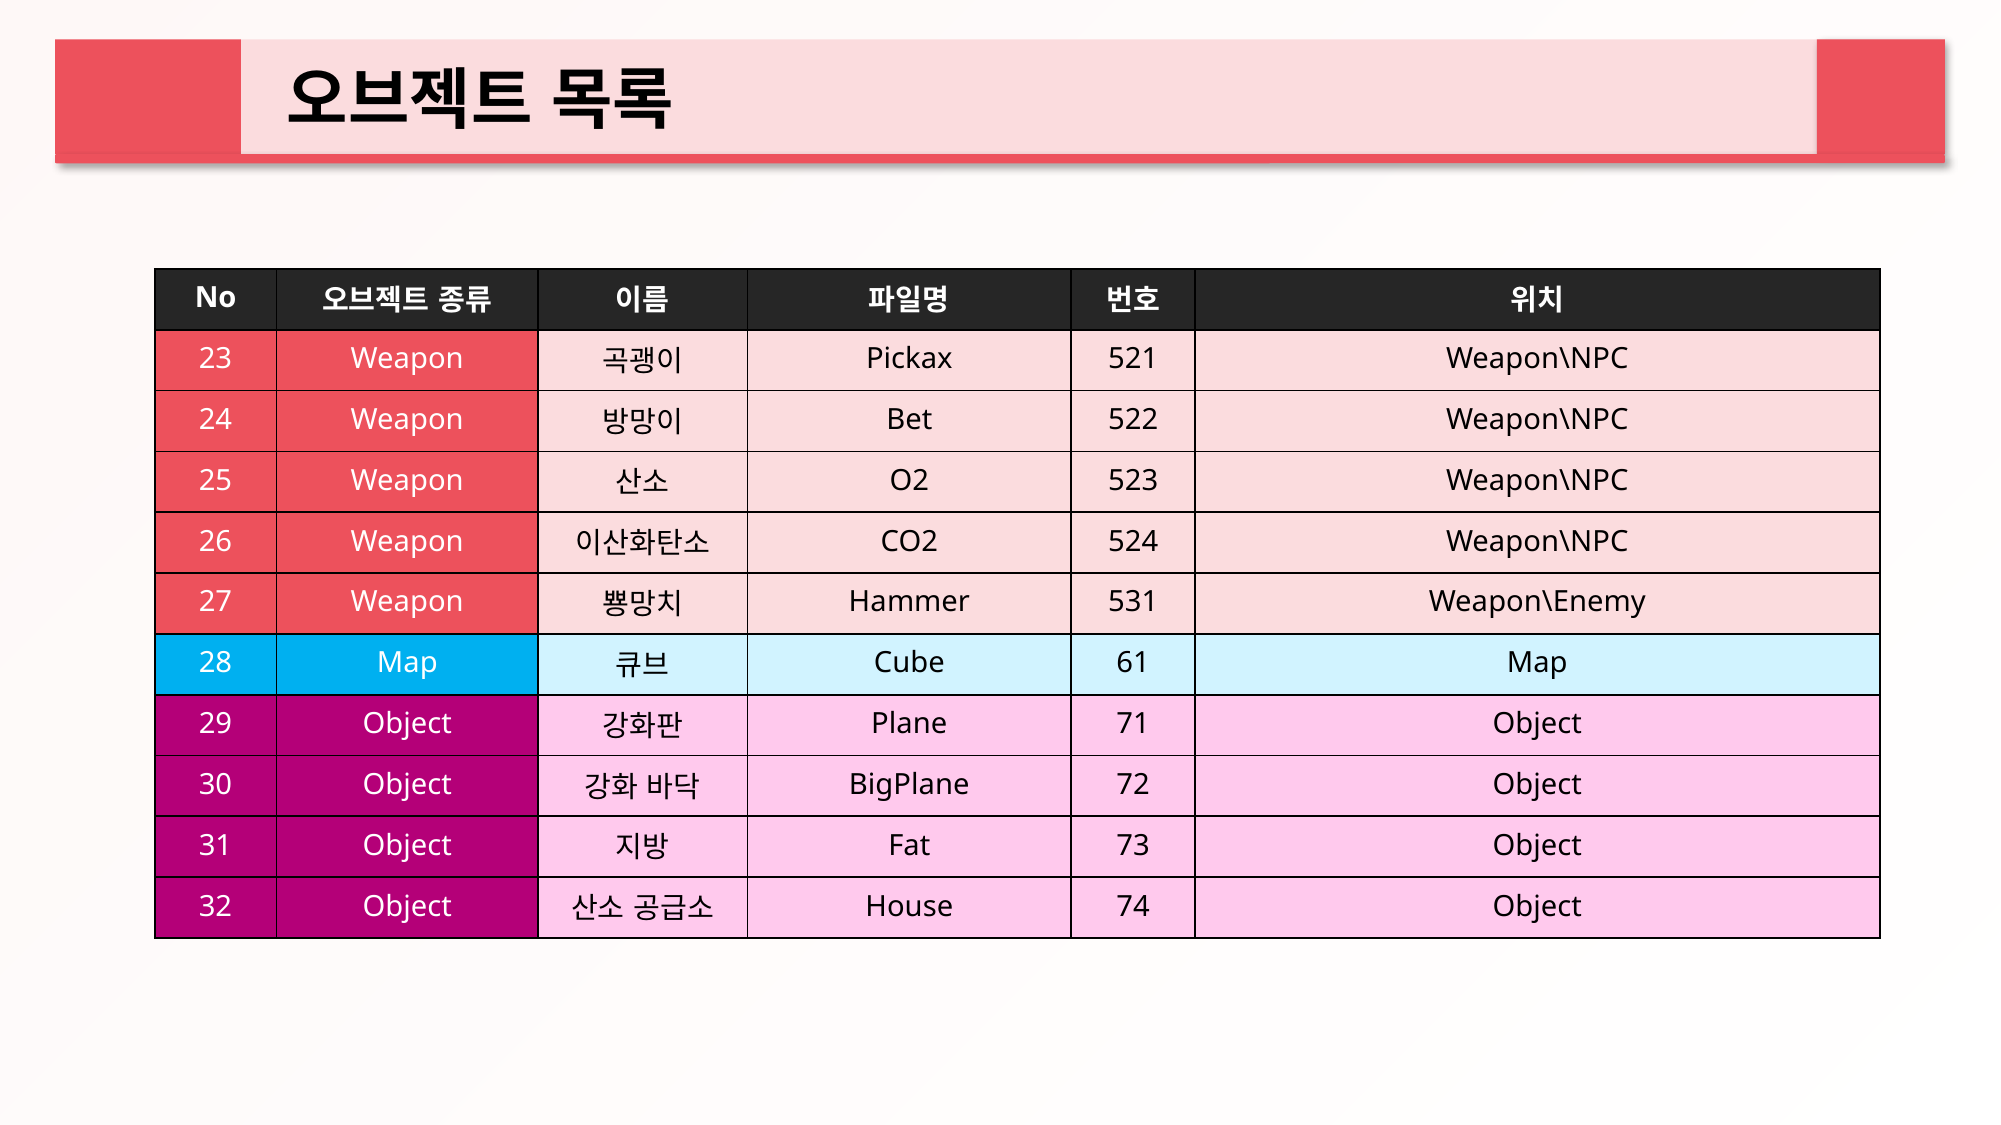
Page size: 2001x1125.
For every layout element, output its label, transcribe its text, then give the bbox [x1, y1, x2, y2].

table_cell 32 [156, 878, 276, 937]
table_cell 61 [1072, 635, 1194, 694]
table_cell Weapon\NPC [1196, 452, 1879, 511]
table_cell 강화판 [539, 696, 747, 755]
table_cell 방망이 [539, 391, 747, 451]
table_cell Weapon [277, 513, 537, 572]
table_cell 74 [1072, 878, 1194, 937]
text_box 오브젝트 목록 [242, 38, 1816, 150]
table_cell 강화 바닥 [539, 756, 747, 815]
table_cell 73 [1072, 817, 1194, 876]
table_header 위치 [1196, 270, 1879, 329]
table_cell 524 [1072, 513, 1194, 572]
table_cell 26 [156, 513, 276, 572]
table_cell 23 [156, 331, 276, 390]
table_cell 523 [1072, 452, 1194, 511]
table_cell 30 [156, 756, 276, 815]
table_cell Hammer [748, 574, 1070, 633]
table_cell Weapon\NPC [1196, 513, 1879, 572]
table_cell 뿅망치 [539, 574, 747, 633]
table_cell BigPlane [748, 756, 1070, 815]
table_cell 이산화탄소 [539, 513, 747, 572]
table_cell 24 [156, 391, 276, 451]
table_cell 531 [1072, 574, 1194, 633]
table_header No [156, 270, 276, 329]
table_cell 25 [156, 452, 276, 511]
table_header 이름 [539, 270, 747, 329]
table_cell Map [277, 635, 537, 694]
table_cell Weapon\Enemy [1196, 574, 1879, 633]
table_cell 71 [1072, 696, 1194, 755]
table_cell 521 [1072, 331, 1194, 390]
table_cell CO2 [748, 513, 1070, 572]
table_cell Plane [748, 696, 1070, 755]
text_box [53, 152, 1947, 165]
table_cell O2 [748, 452, 1070, 511]
table_cell Object [277, 817, 537, 876]
table_cell Object [277, 878, 537, 937]
table_cell Cube [748, 635, 1070, 694]
table_cell 곡괭이 [539, 331, 747, 390]
table_cell 72 [1072, 756, 1194, 815]
table_cell Bet [748, 391, 1070, 451]
table_cell Weapon [277, 331, 537, 390]
table_cell 지방 [539, 817, 747, 876]
table_cell House [748, 878, 1070, 937]
table_cell 28 [156, 635, 276, 694]
text_box [54, 38, 242, 153]
table_cell Object [1196, 756, 1879, 815]
table_cell 522 [1072, 391, 1194, 451]
table_cell 31 [156, 817, 276, 876]
table_header 오브젝트 종류 [277, 270, 537, 329]
table_cell Pickax [748, 331, 1070, 390]
table_cell Object [1196, 878, 1879, 937]
table_cell Weapon [277, 452, 537, 511]
table_cell Weapon [277, 391, 537, 451]
table_header 번호 [1072, 270, 1194, 329]
table_cell 산소 공급소 [539, 878, 747, 937]
table_cell Weapon [277, 574, 537, 633]
table_cell 큐브 [539, 635, 747, 694]
table_cell Object [277, 696, 537, 755]
table_cell Weapon\NPC [1196, 391, 1879, 451]
text_box [1816, 38, 1946, 151]
table_header 파일명 [748, 270, 1070, 329]
table_cell 27 [156, 574, 276, 633]
table_cell Object [1196, 817, 1879, 876]
table_cell Object [1196, 696, 1879, 755]
table_cell 29 [156, 696, 276, 755]
table_cell 산소 [539, 452, 747, 511]
table_cell Map [1196, 635, 1879, 694]
table_cell Weapon\NPC [1196, 331, 1879, 390]
table_cell Fat [748, 817, 1070, 876]
table_cell Object [277, 756, 537, 815]
